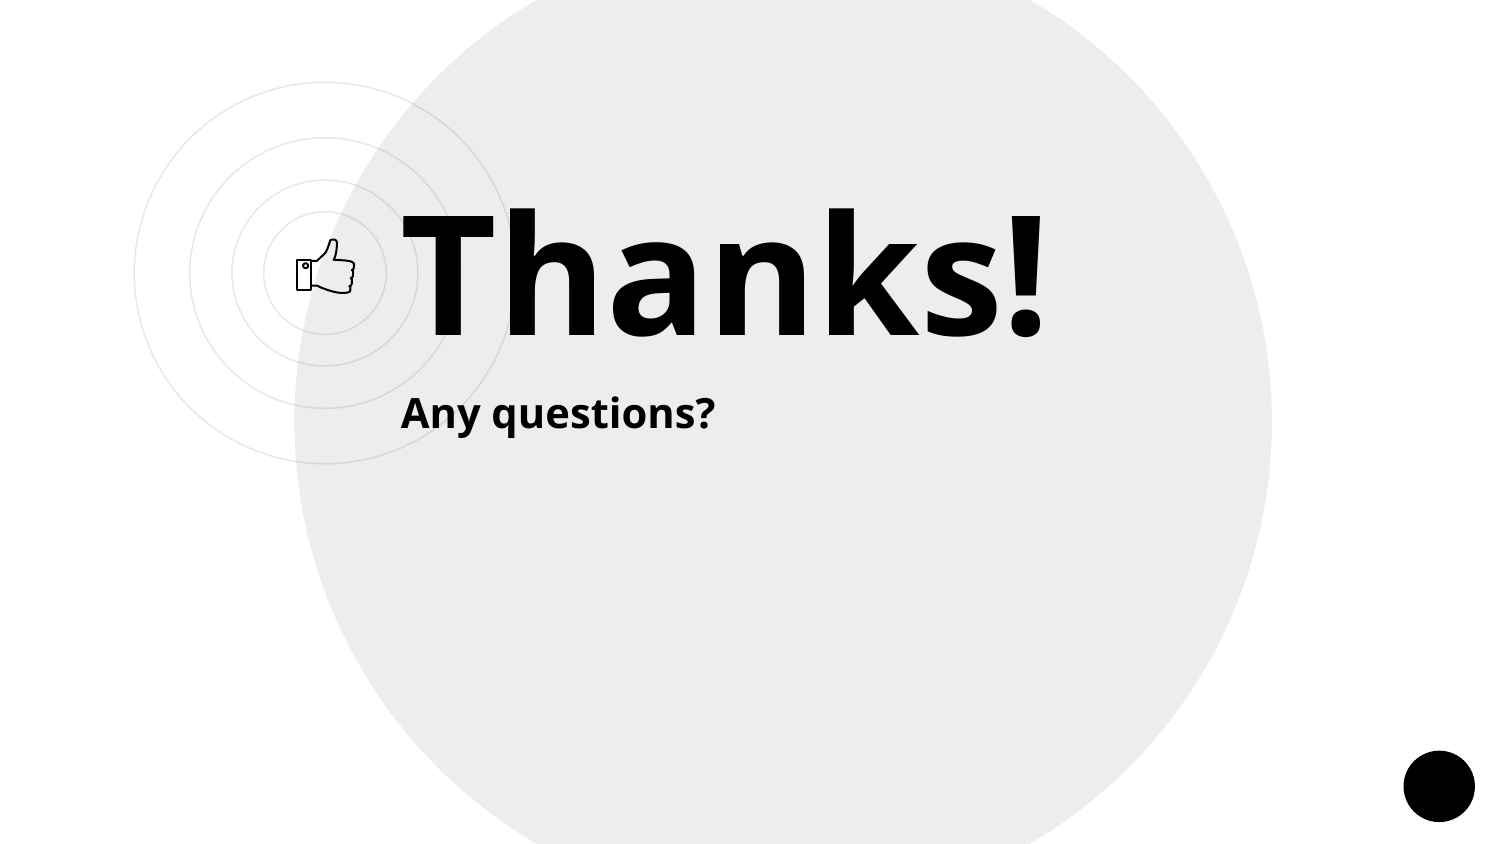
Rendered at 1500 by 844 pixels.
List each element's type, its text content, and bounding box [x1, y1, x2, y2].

title Thanks! [385, 193, 1142, 371]
slide_number [1403, 750, 1475, 823]
subtitle Any questions? [385, 371, 1142, 664]
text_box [297, 239, 355, 294]
